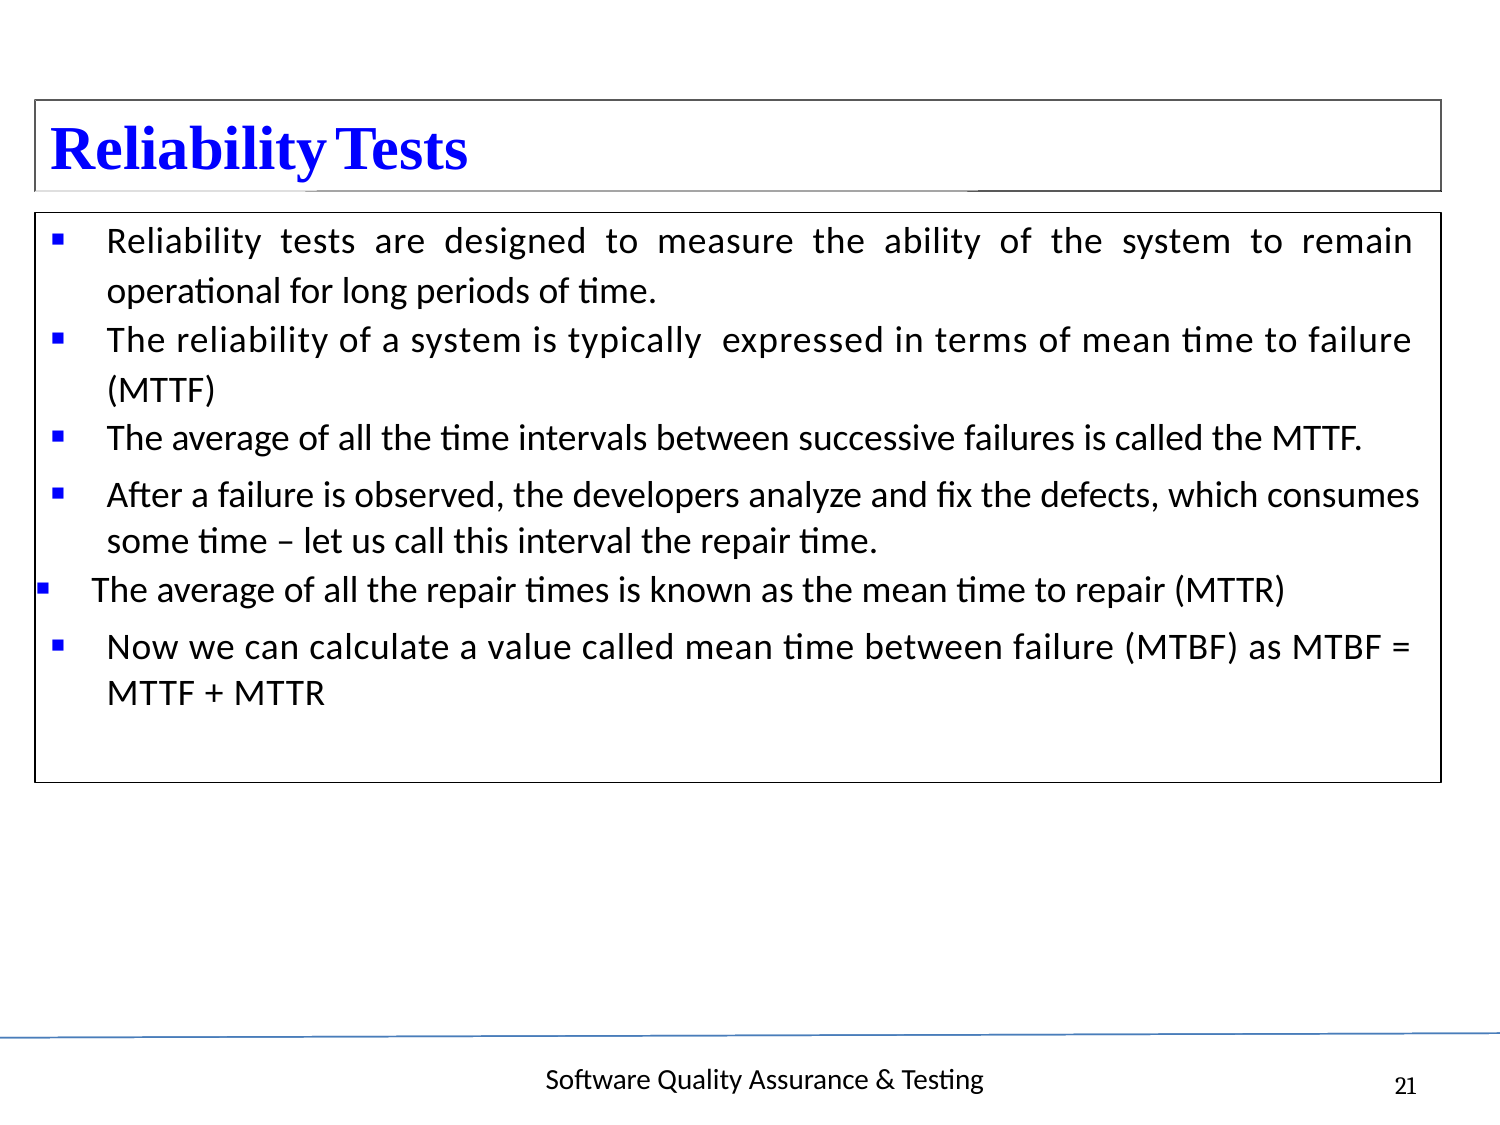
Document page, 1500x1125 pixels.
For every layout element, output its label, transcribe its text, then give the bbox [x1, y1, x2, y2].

text_box Software Quality Assurance & Testing [488, 1065, 1041, 1099]
text_box ▪ Reliability tests are designed to measure the ability of the system to remain operational for long periods of time. ▪ The reliability of a system is typically expressed in terms of mean time to failure (MTTF) ▪ The average of all the time intervals between successive failures is called the MTTF. ▪ After a failure is observed, the developers analyze and fix the defects, which consumes some time – let us call this interval the repair time. ▪ The average of all the repair times is known as the mean time to repair (MTTR) ▪ Now we can calculate a value called mean time between failure (MTBF) as MTBF = MTTF + MTTR [35, 212, 1442, 783]
text_box 21 [1392, 1070, 1429, 1100]
text_box Tests [333, 115, 487, 182]
text_box Reliability [48, 115, 333, 182]
